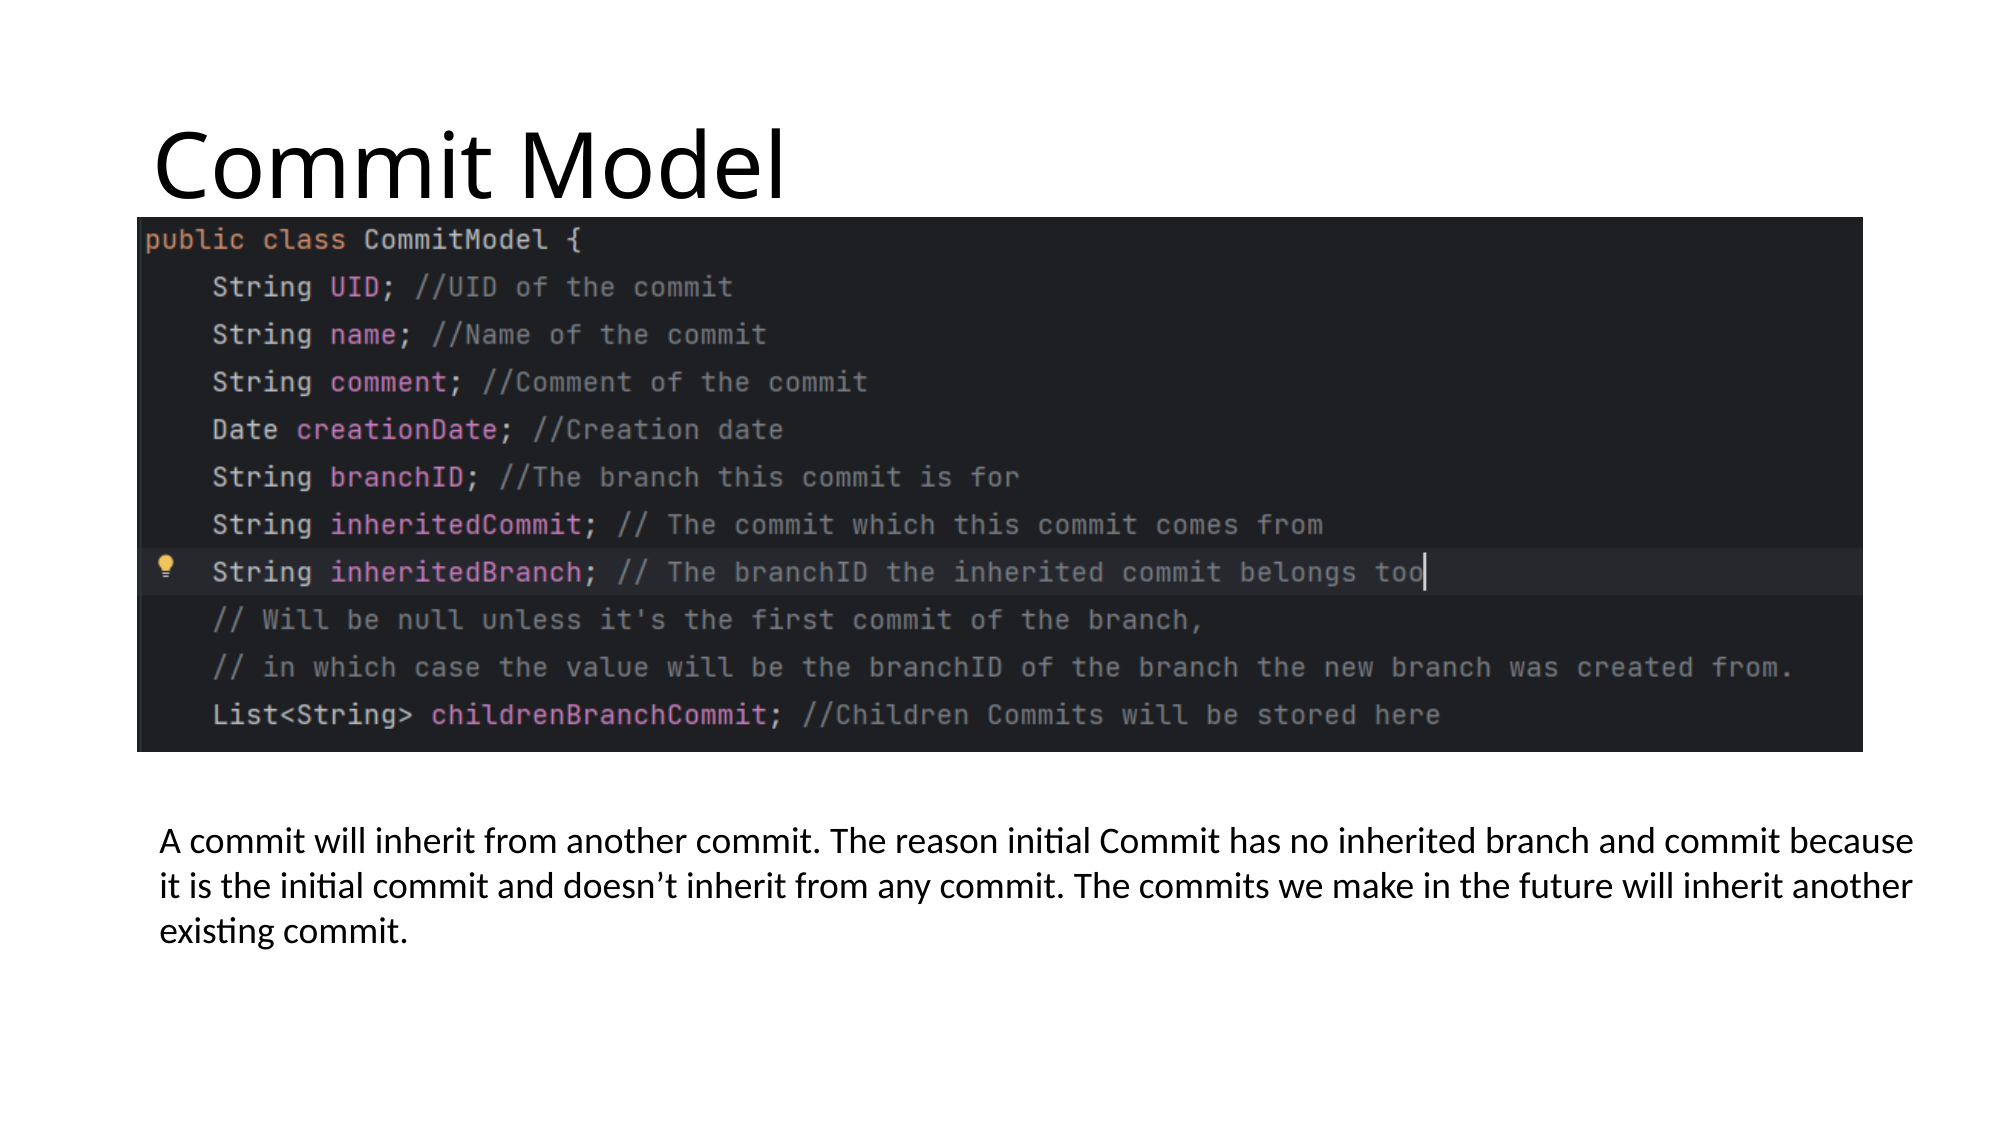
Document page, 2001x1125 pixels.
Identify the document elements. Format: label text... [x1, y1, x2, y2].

title Commit Model [137, 59, 1863, 217]
text_box A commit will inherit from another commit. The reason initial Commit has no inherited branch and commit because it is the initial commit and doesn’t inherit from any commit. The commits we make in the future will inherit another existing commit. [144, 808, 1932, 959]
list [137, 217, 1863, 753]
